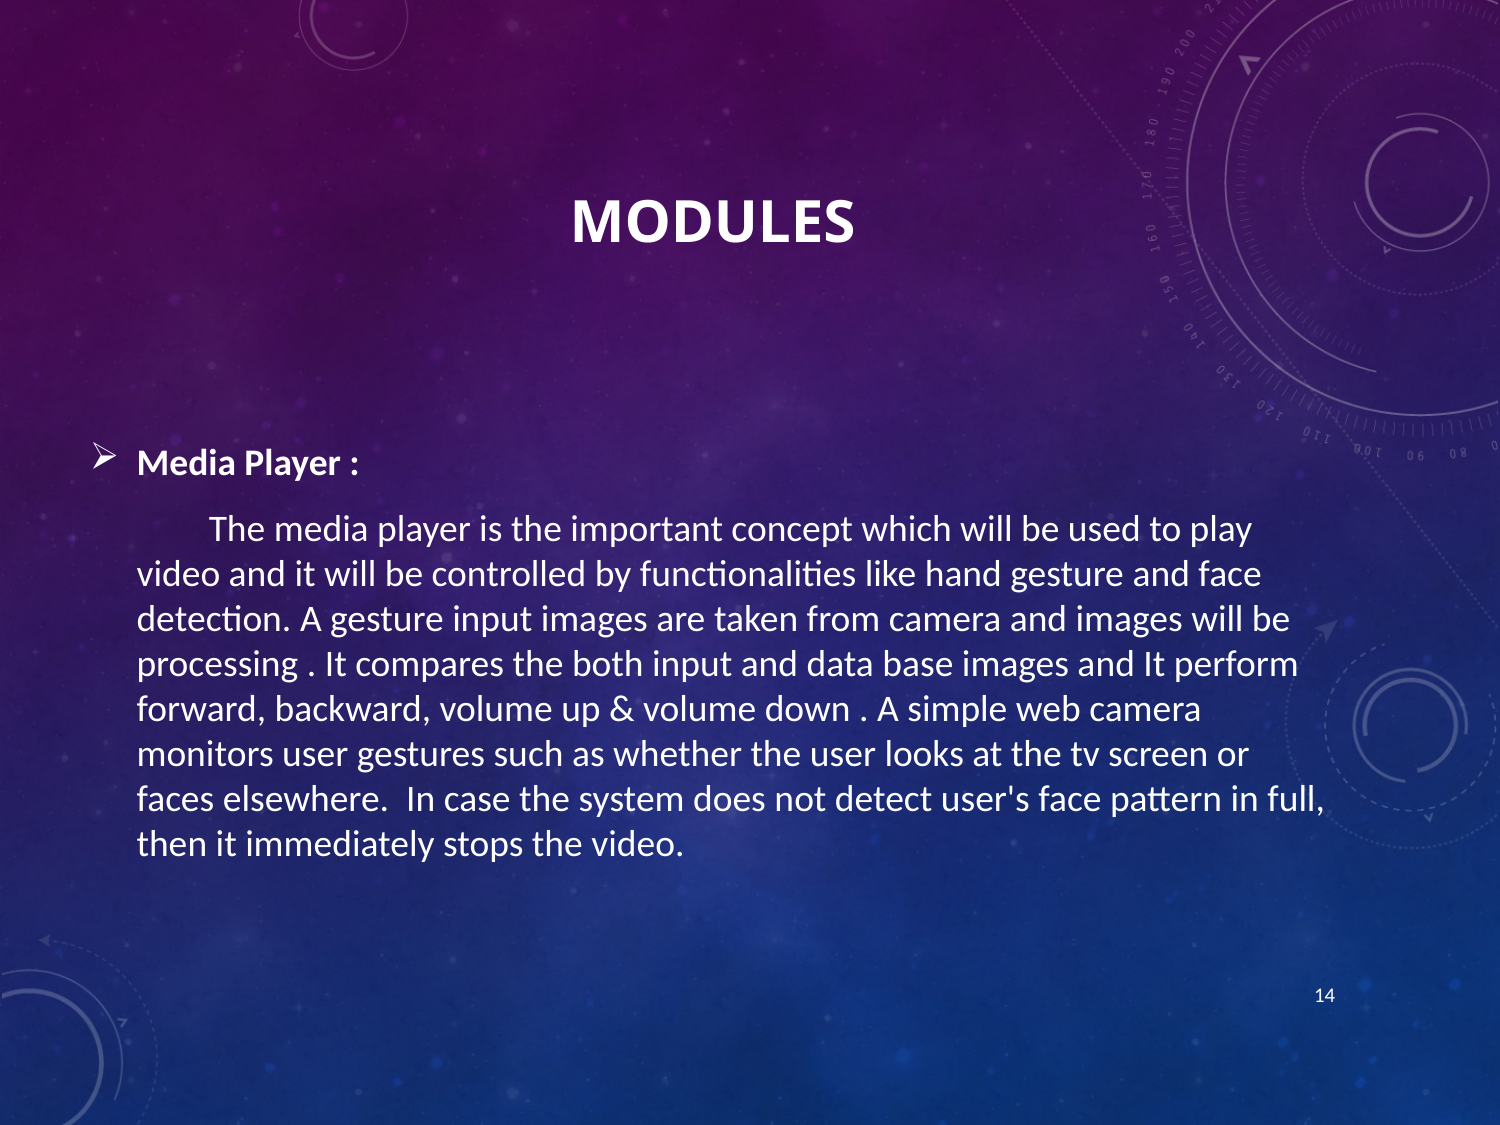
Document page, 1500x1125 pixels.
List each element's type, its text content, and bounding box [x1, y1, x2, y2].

text_box MODULES [75, 99, 1350, 339]
text_box <number> [1281, 963, 1350, 1025]
picture [0, 0, 1500, 1125]
text_box Media Player : The media player is the important concept which will be used to play video and it will be controlled by functionalities like hand gesture and face detection. A gesture input images are taken from camera and images will be processing . It compares the both input and data base images and It perform forward, backward, volume up & volume down . A simple web camera monitors user gestures such as whether the user looks at the tv screen or faces elsewhere. In case the system does not detect user's face pattern in full, then it immediately stops the video. [75, 351, 1350, 950]
